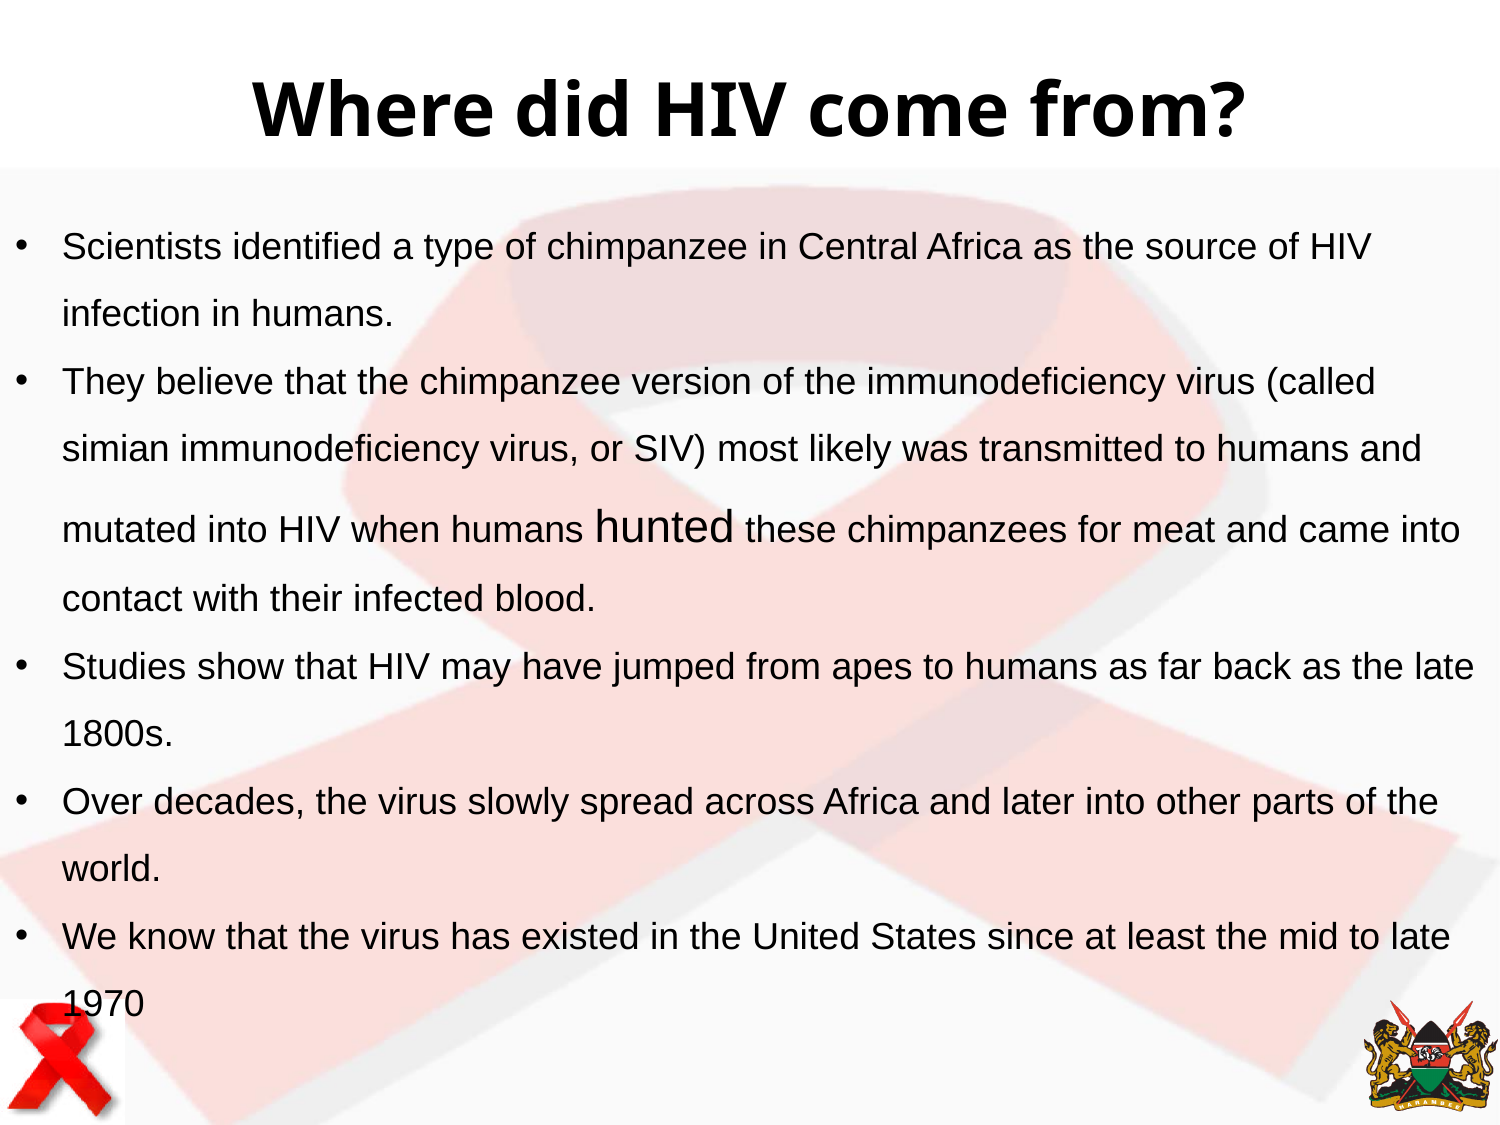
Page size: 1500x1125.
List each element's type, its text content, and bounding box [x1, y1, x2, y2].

title Where did HIV come from? [0, 0, 1500, 191]
picture [0, 1032, 1500, 1125]
text_box Scientists identified a type of chimpanzee in Central Africa as the source of HIV infection in humans. They believe that the chimpanzee version of the immunodeficiency virus (called simian immunodeficiency virus, or SIV) most likely was transmitted to humans and mutated into HIV when humans hunted these chimpanzees for meat and came into contact with their infected blood. Studies show that HIV may have jumped from apes to humans as far back as the late 1800s. Over decades, the virus slowly spread across Africa and later into other parts of the world. We know that the virus has existed in the United States since at least the mid to late 1970 [0, 191, 1500, 1032]
